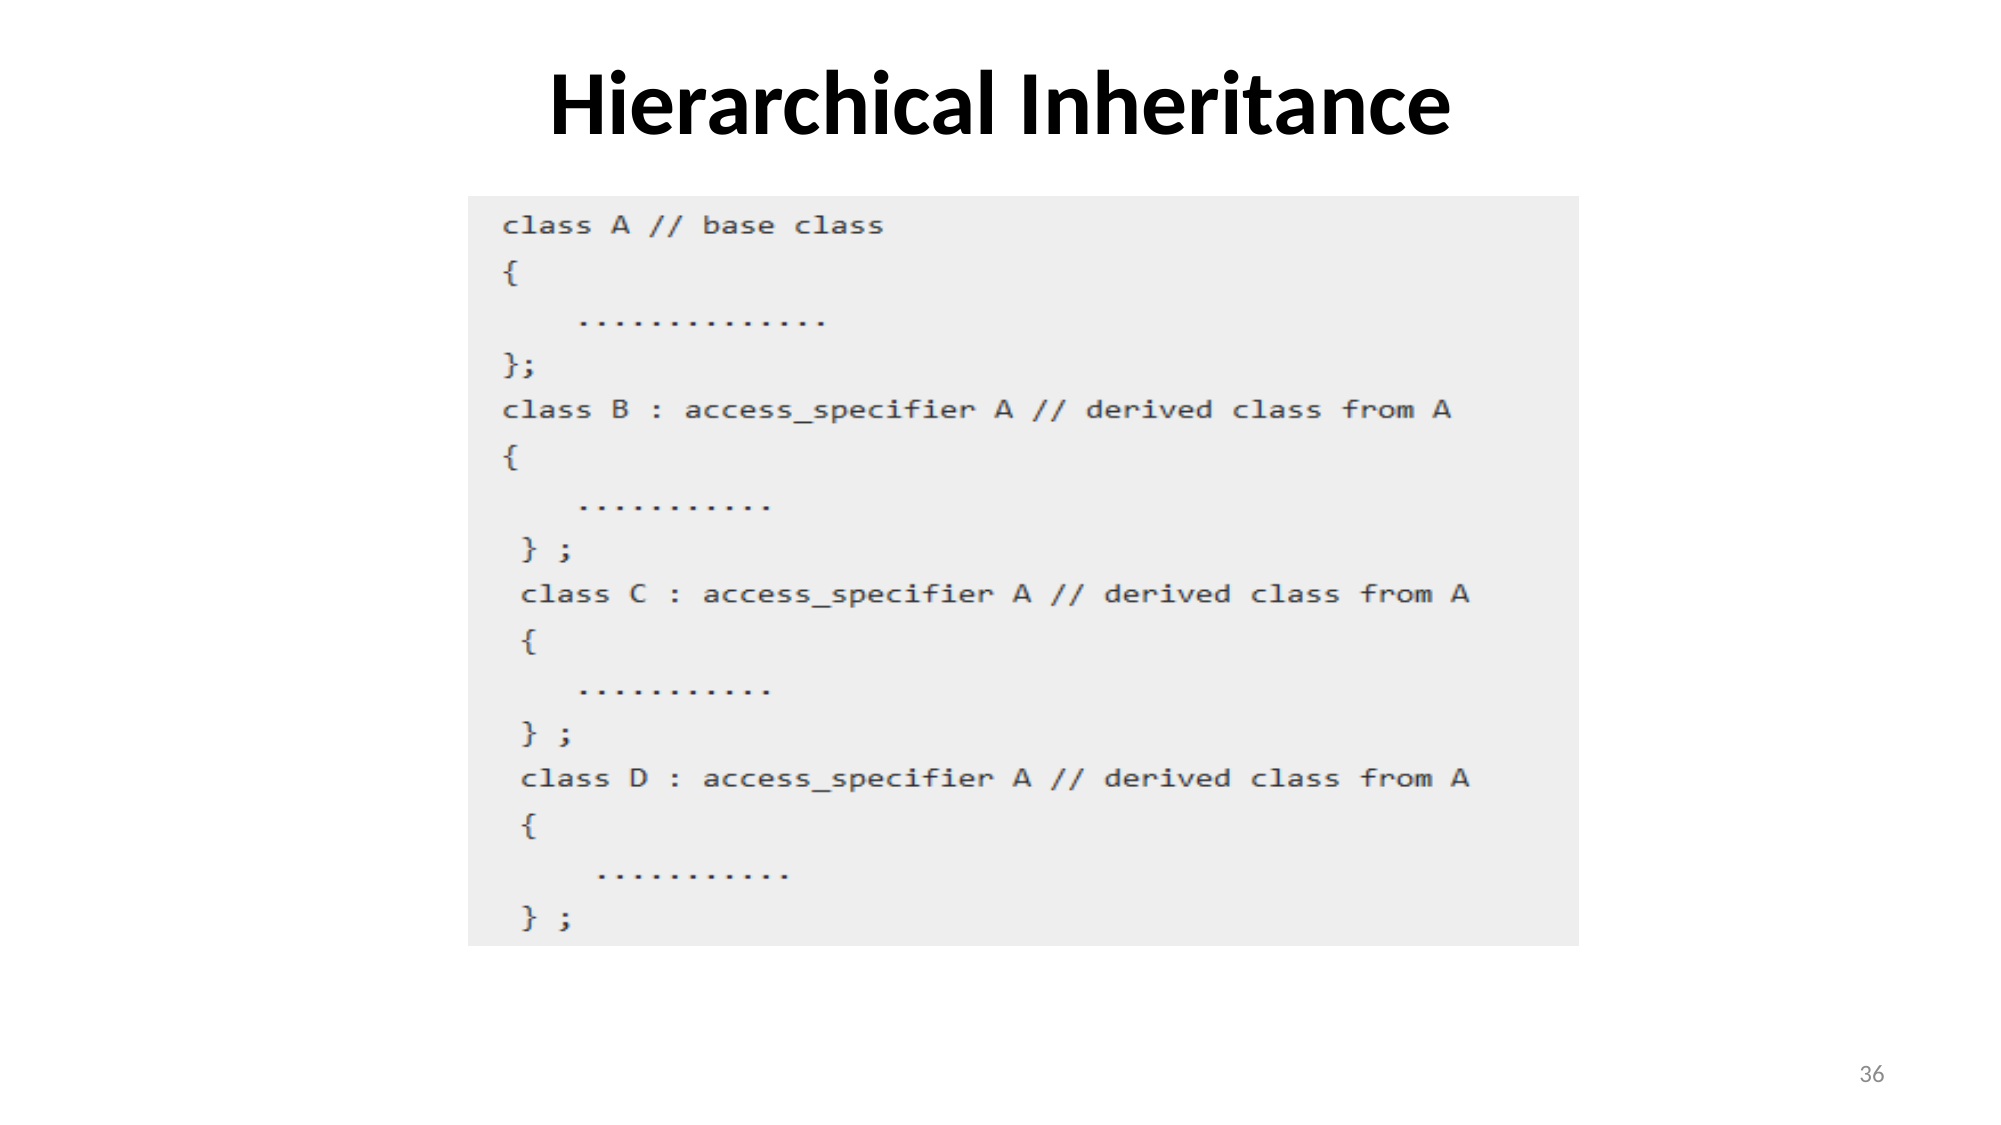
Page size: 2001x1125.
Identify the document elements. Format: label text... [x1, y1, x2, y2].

slide_number 36 [1433, 1042, 1900, 1103]
title Hierarchical Inheritance [326, 0, 1677, 197]
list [468, 196, 1579, 947]
